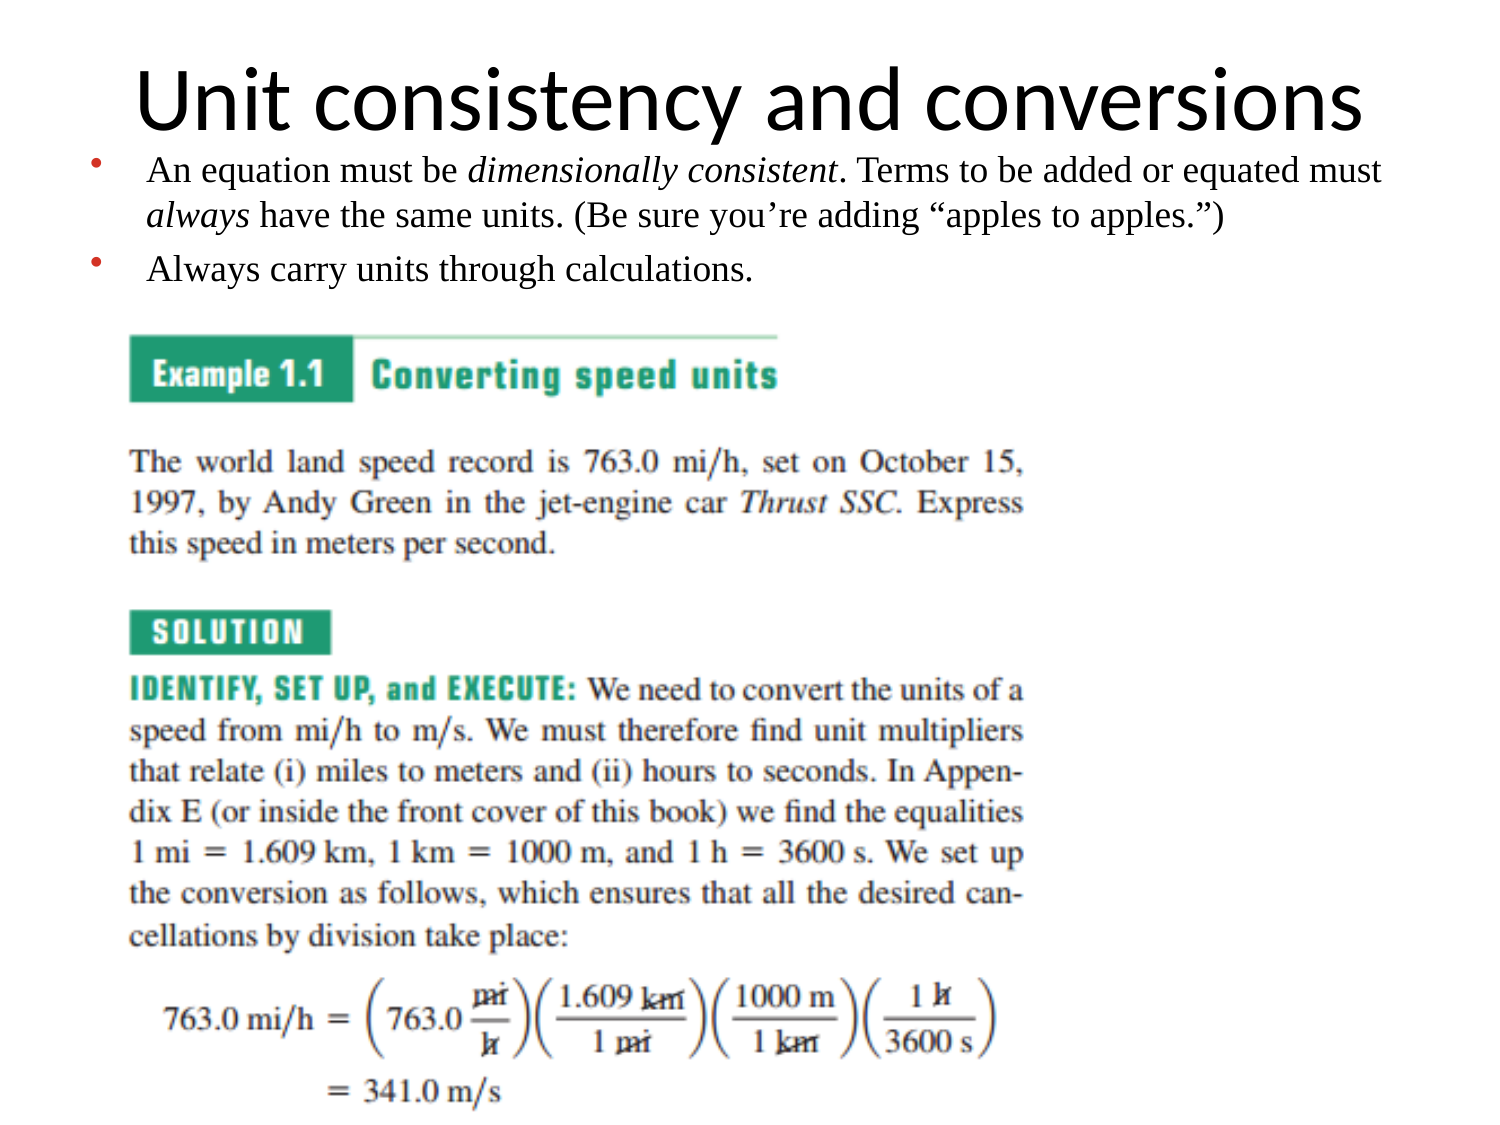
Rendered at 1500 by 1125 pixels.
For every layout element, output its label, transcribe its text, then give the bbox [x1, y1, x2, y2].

title Unit consistency and conversions [75, 0, 1425, 137]
picture [87, 308, 1042, 1125]
text_box An equation must be dimensionally consistent. Terms to be added or equated must always have the same units. (Be sure you’re adding “apples to apples.”) Always carry units through calculations. [74, 137, 1500, 297]
